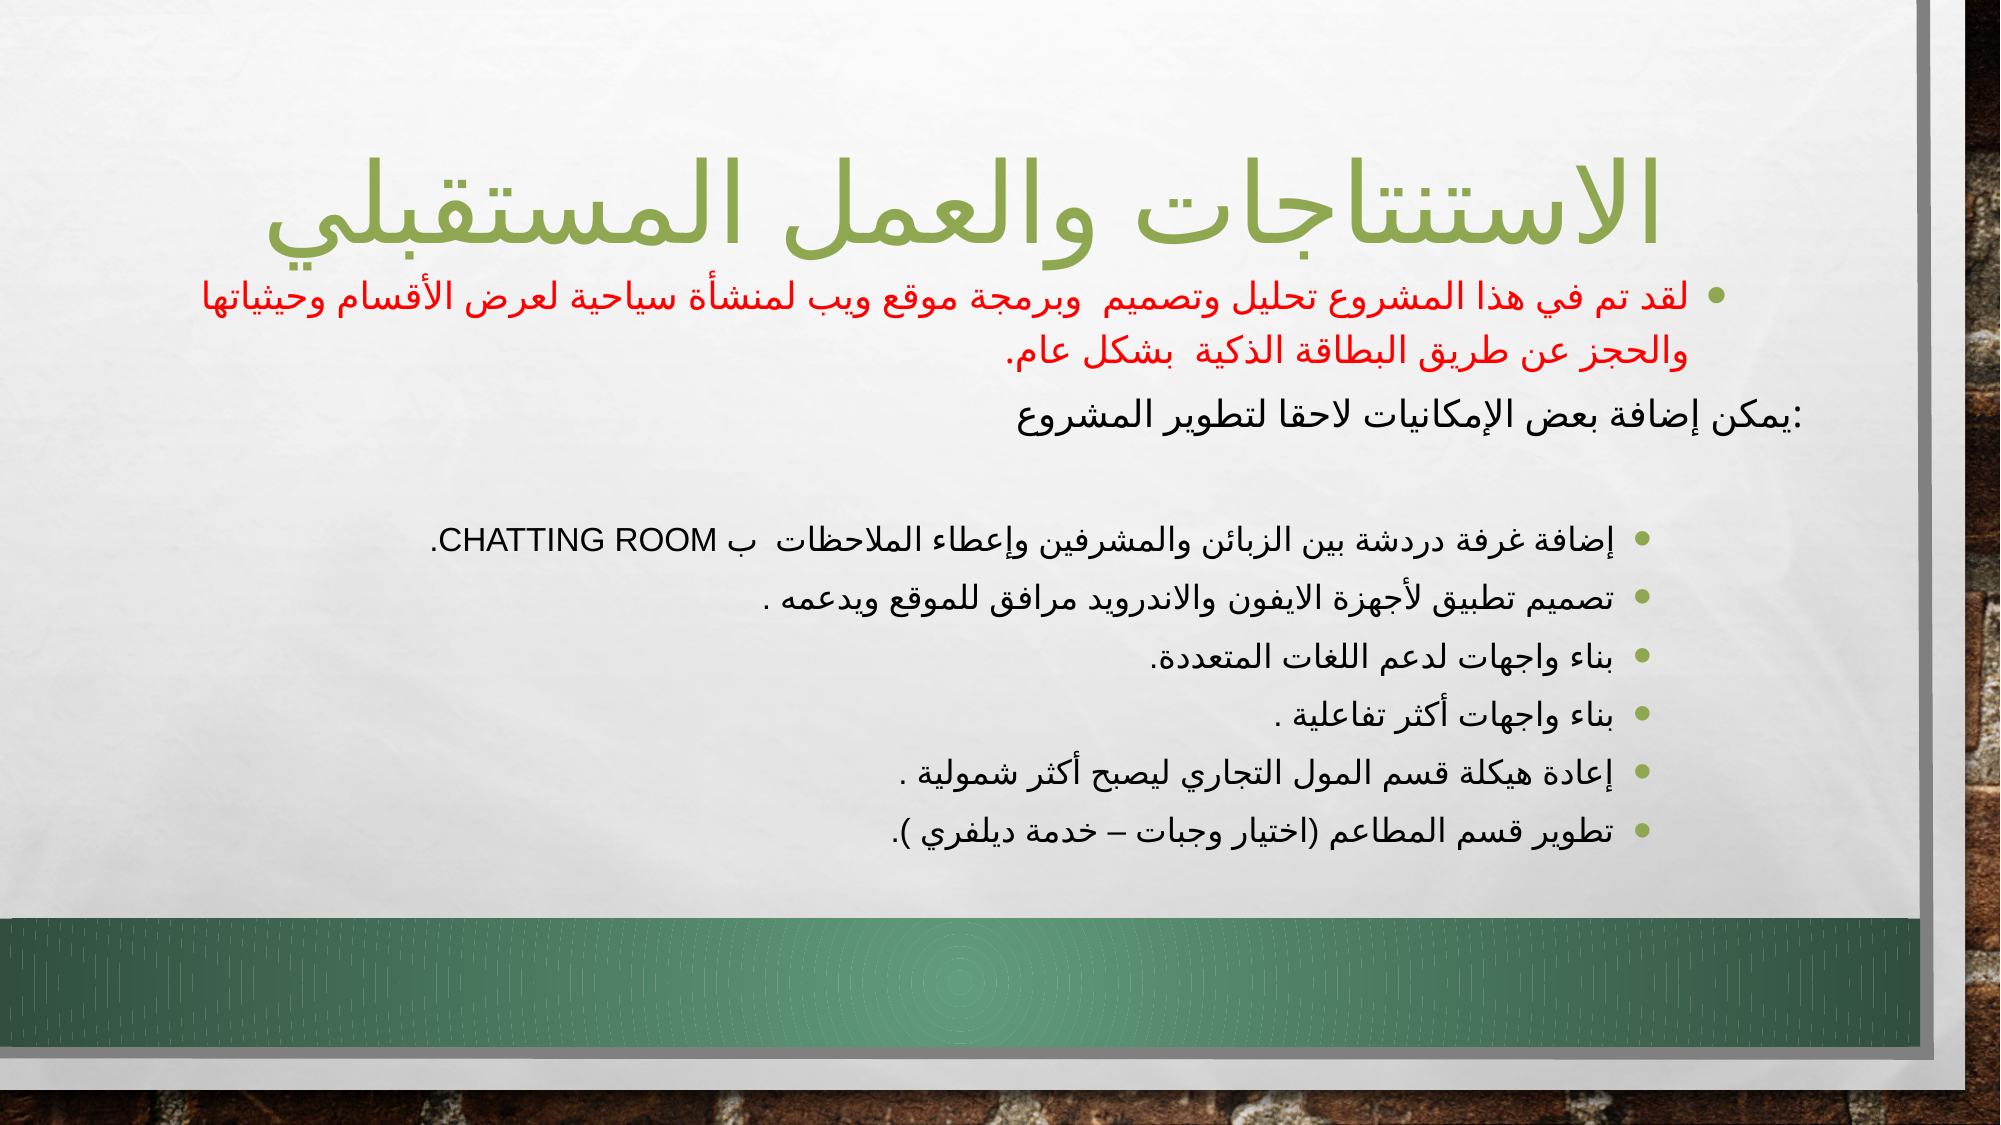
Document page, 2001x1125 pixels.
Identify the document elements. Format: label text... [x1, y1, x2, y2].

title الاستنتاجات والعمل المستقبلي [112, 112, 1818, 302]
list لقد تم في هذا المشروع تحليل وتصميم وبرمجة موقع ويب لمنشأة سياحية لعرض الأقسام وحيثياتها والحجز عن طريق البطاقة الذكية بشكل عام. يمكن إضافة بعض الإمكانيات لاحقا لتطوير المشروع: إضافة غرفة دردشة بين الزبائن والمشرفين وإعطاء الملاحظات ب Chatting room. تصميم تطبيق لأجهزة الايفون والاندرويد مرافق للموقع ويدعمه . بناء واجهات لدعم اللغات المتعددة. بناء واجهات أكثر تفاعلية . إعادة هيكلة قسم المول التجاري ليصبح أكثر شمولية . تطوير قسم المطاعم (اختيار وجبات – خدمة ديلفري ). [112, 356, 1818, 995]
picture [0, 0, 2000, 1125]
